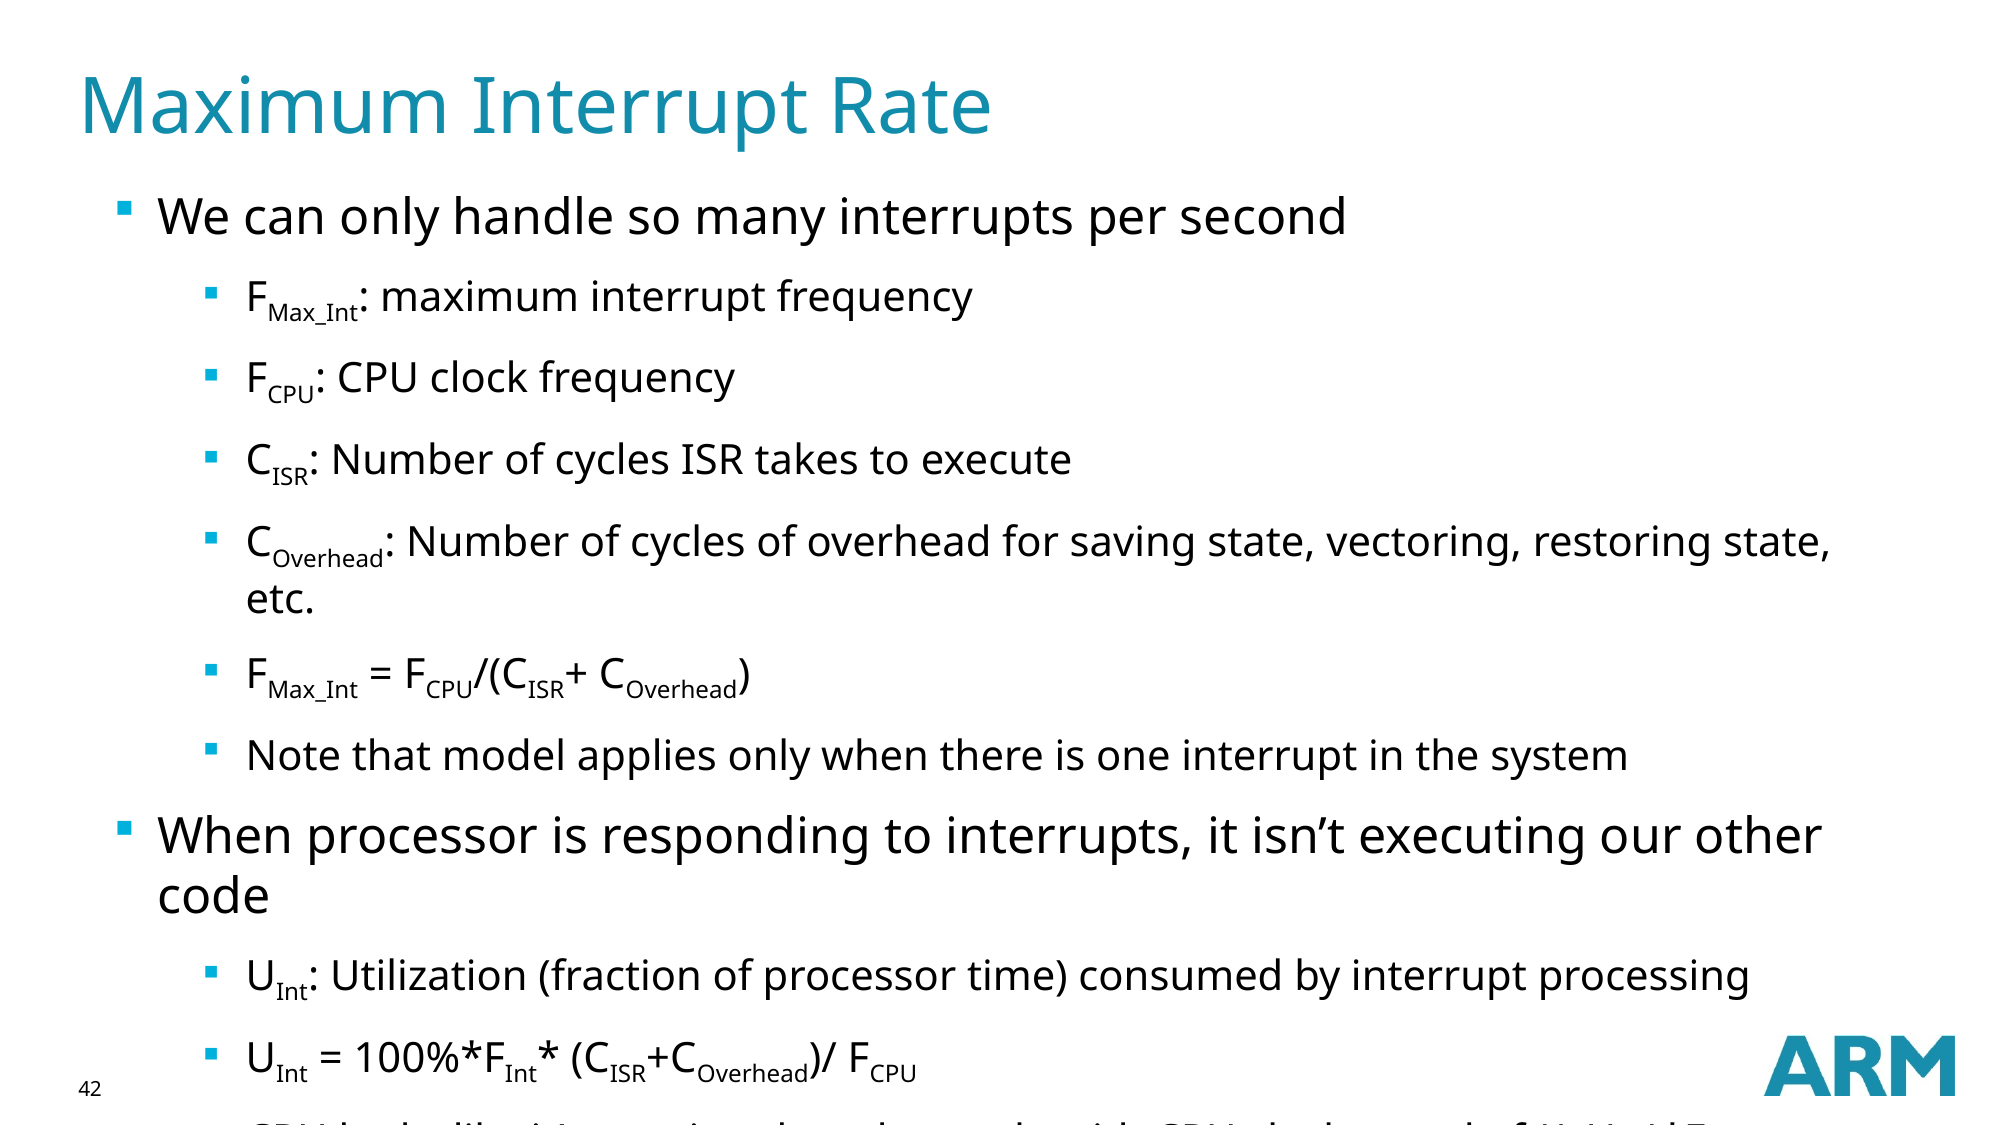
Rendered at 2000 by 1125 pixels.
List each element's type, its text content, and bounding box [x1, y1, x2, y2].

title Maximum Interrupt Rate [78, 55, 1910, 150]
list We can only handle so many interrupts per second FMax_Int: maximum interrupt frequency FCPU: CPU clock frequency CISR: Number of cycles ISR takes to execute COverhead: Number of cycles of overhead for saving state, vectoring, restoring state, etc. FMax_Int = FCPU/(CISR+ COverhead) Note that model applies only when there is one interrupt in the system When processor is responding to interrupts, it isn’t executing our other code UInt: Utilization (fraction of processor time) consumed by interrupt processing UInt = 100%*FInt* (CISR+COverhead)/ FCPU CPU looks like it’s running the other code with CPU clock speed of (1-UInt)*FCPU [113, 184, 1886, 1004]
picture [1763, 1035, 1955, 1096]
